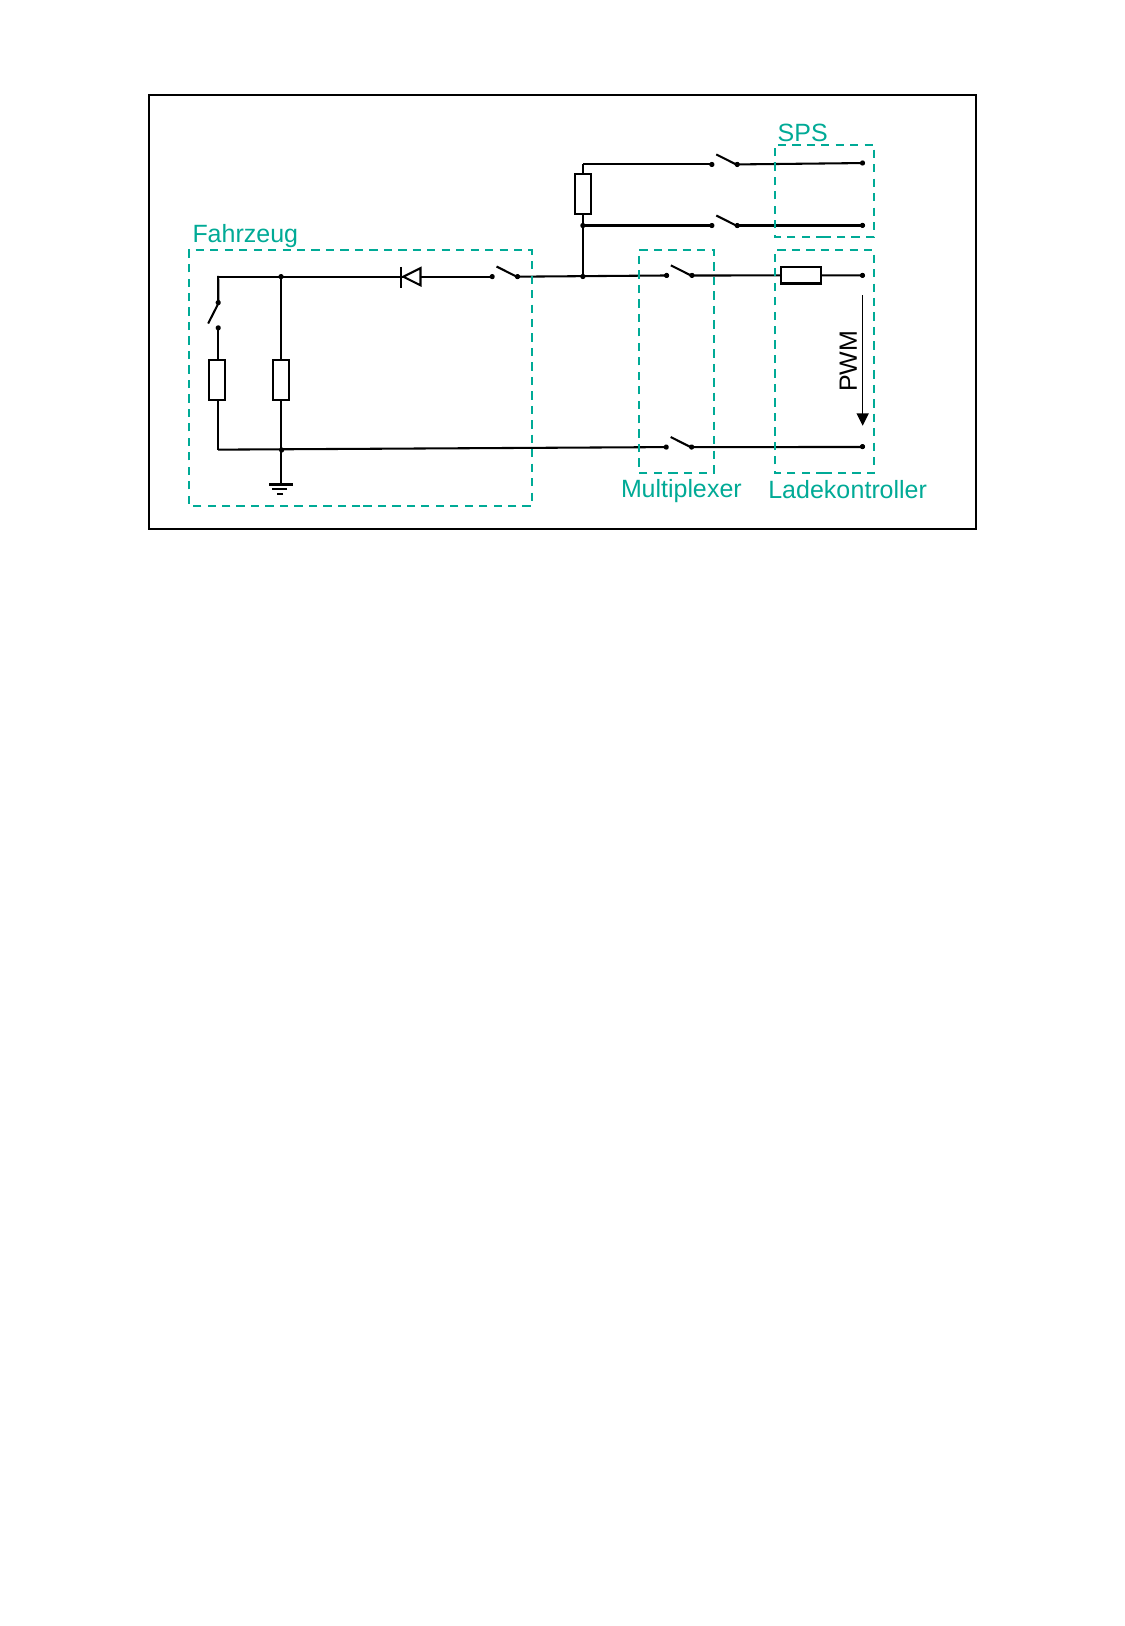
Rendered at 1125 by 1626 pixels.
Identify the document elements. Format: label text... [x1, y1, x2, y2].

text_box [400, 267, 422, 287]
text_box [638, 276, 715, 447]
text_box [710, 154, 739, 166]
text_box PWM [824, 263, 870, 460]
text_box Multiplexer [604, 465, 759, 510]
text_box SPS [762, 109, 960, 155]
text_box [638, 448, 715, 465]
text_box [774, 249, 875, 466]
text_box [665, 265, 694, 277]
text_box [574, 173, 583, 215]
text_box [490, 266, 520, 279]
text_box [710, 215, 739, 227]
text_box Ladekontroller [749, 466, 946, 511]
text_box [148, 94, 977, 530]
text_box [664, 436, 694, 449]
text_box [638, 249, 715, 275]
text_box [188, 249, 533, 507]
text_box [584, 173, 592, 215]
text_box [199, 309, 229, 321]
text_box [774, 155, 875, 238]
text_box Fahrzeug [177, 210, 319, 256]
